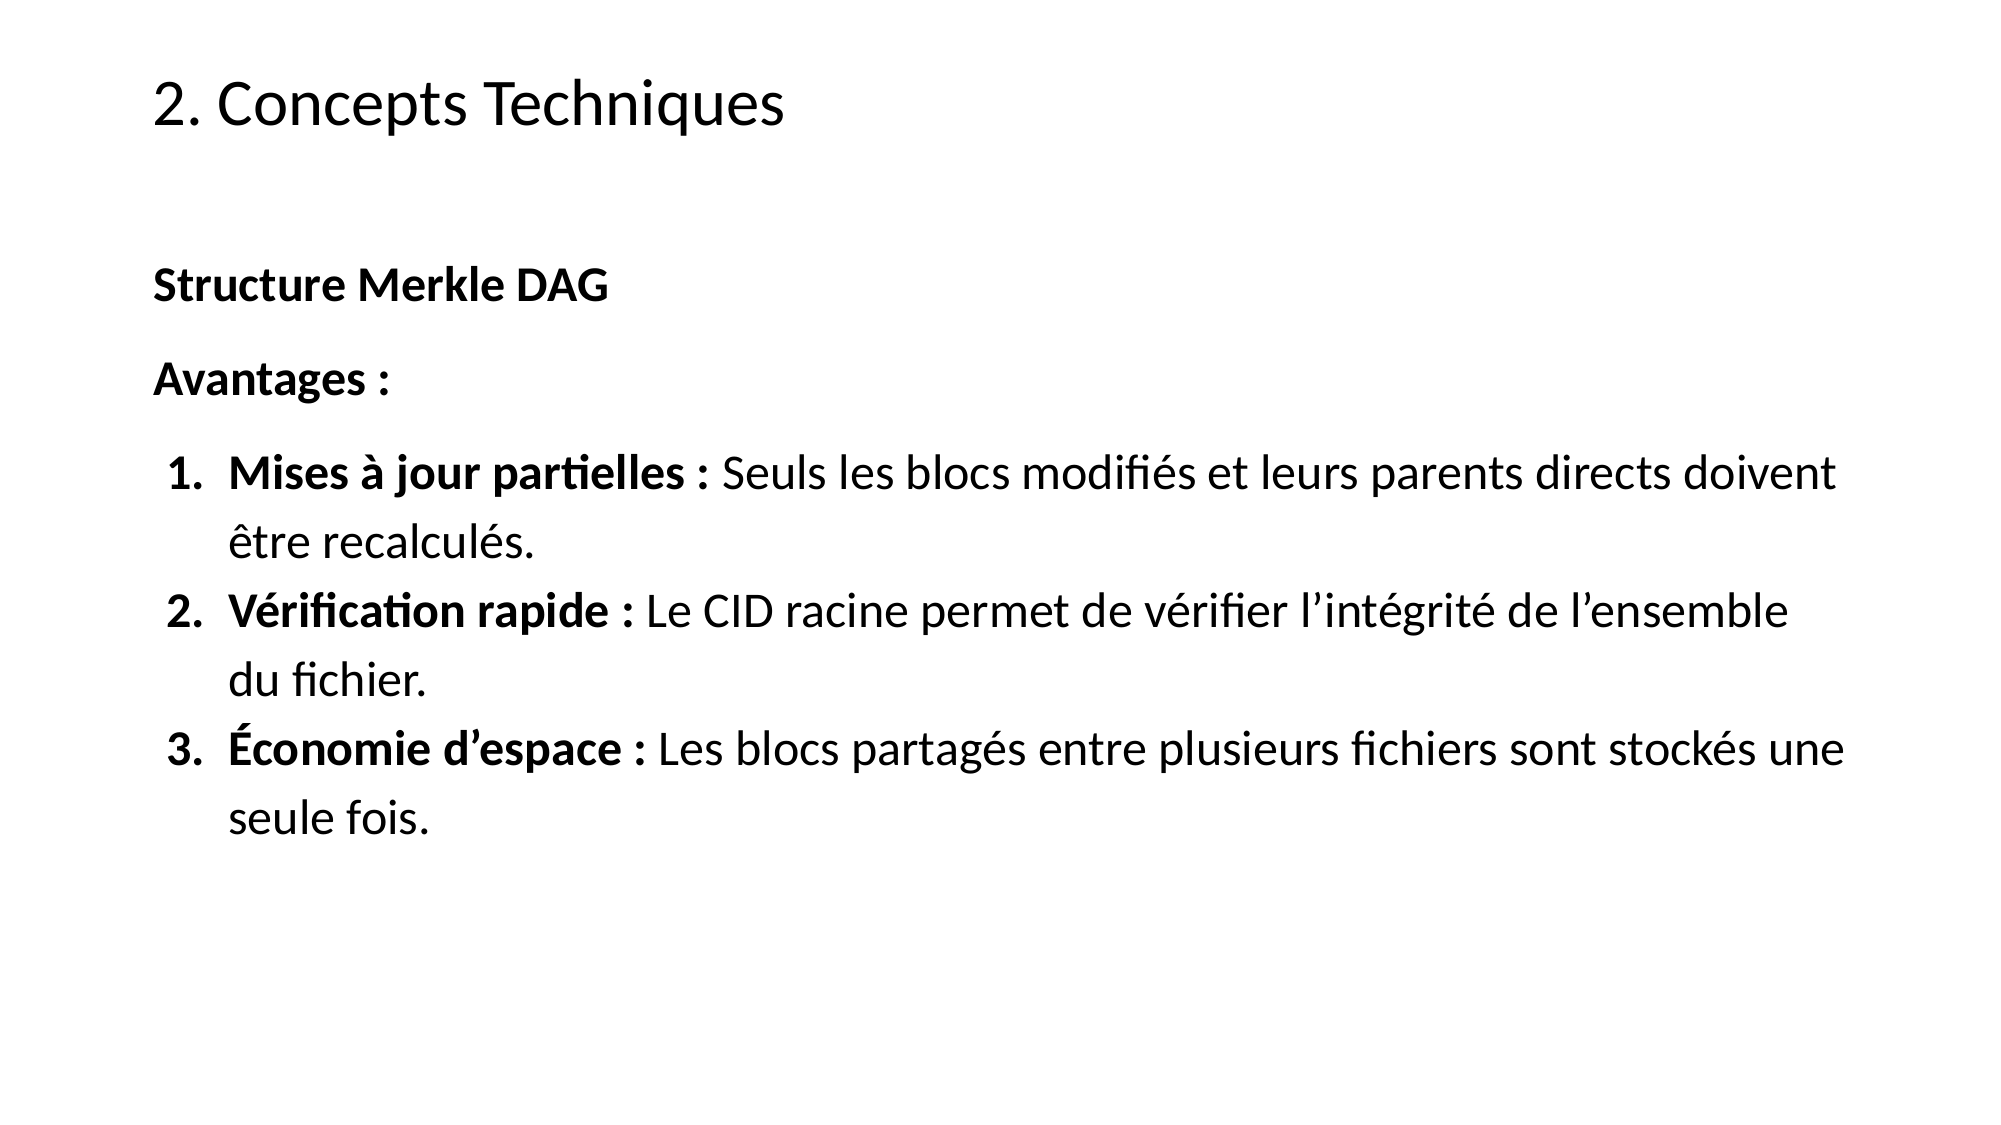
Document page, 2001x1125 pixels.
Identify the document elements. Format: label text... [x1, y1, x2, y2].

text_box Structure Merkle DAG Avantages : Mises à jour partielles : Seuls les blocs modifiés et leurs parents directs doivent être recalculés. Vérification rapide : Le CID racine permet de vérifier l’intégrité de l’ensemble du fichier. Économie d’espace : Les blocs partagés entre plusieurs fichiers sont stockés une seule fois. [138, 234, 1866, 1044]
text_box 2. Concepts Techniques [137, 59, 1863, 155]
